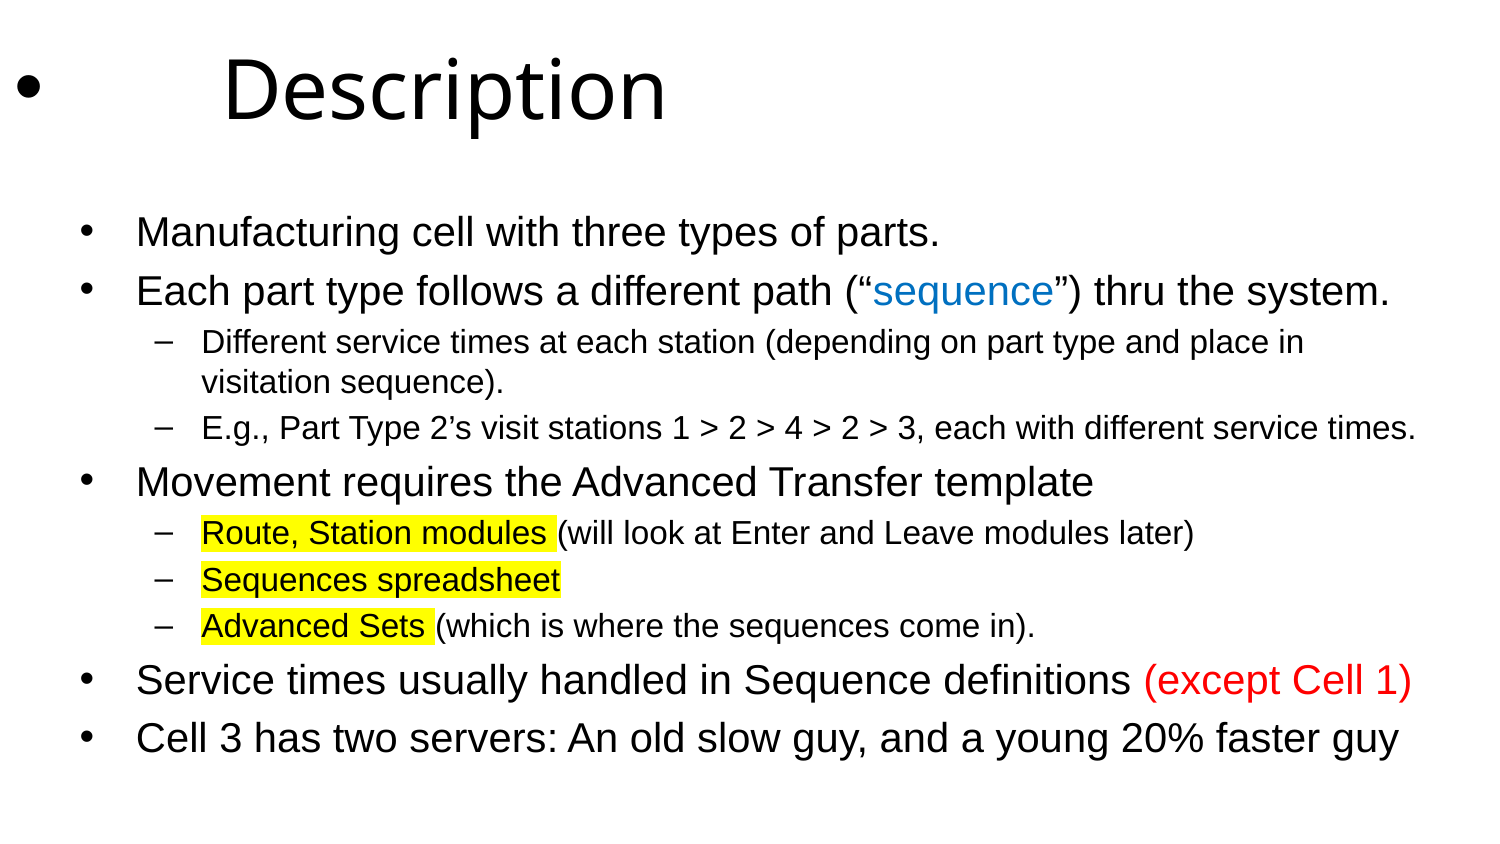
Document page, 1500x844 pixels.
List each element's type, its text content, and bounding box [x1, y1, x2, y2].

text_box Manufacturing cell with three types of parts. Each part type follows a different path (“sequence”) thru the system. Different service times at each station (depending on part type and place in visitation sequence). E.g., Part Type 2’s visit stations 1 > 2 > 4 > 2 > 3, each with different service times. Movement requires the Advanced Transfer template Route, Station modules (will look at Enter and Leave modules later) Sequences spreadsheet Advanced Sets (which is where the sequences come in). Service times usually handled in Sequence definitions (except Cell 1) Cell 3 has two servers: An old slow guy, and a young 20% faster guy [64, 197, 1449, 844]
list Description [0, 28, 857, 146]
